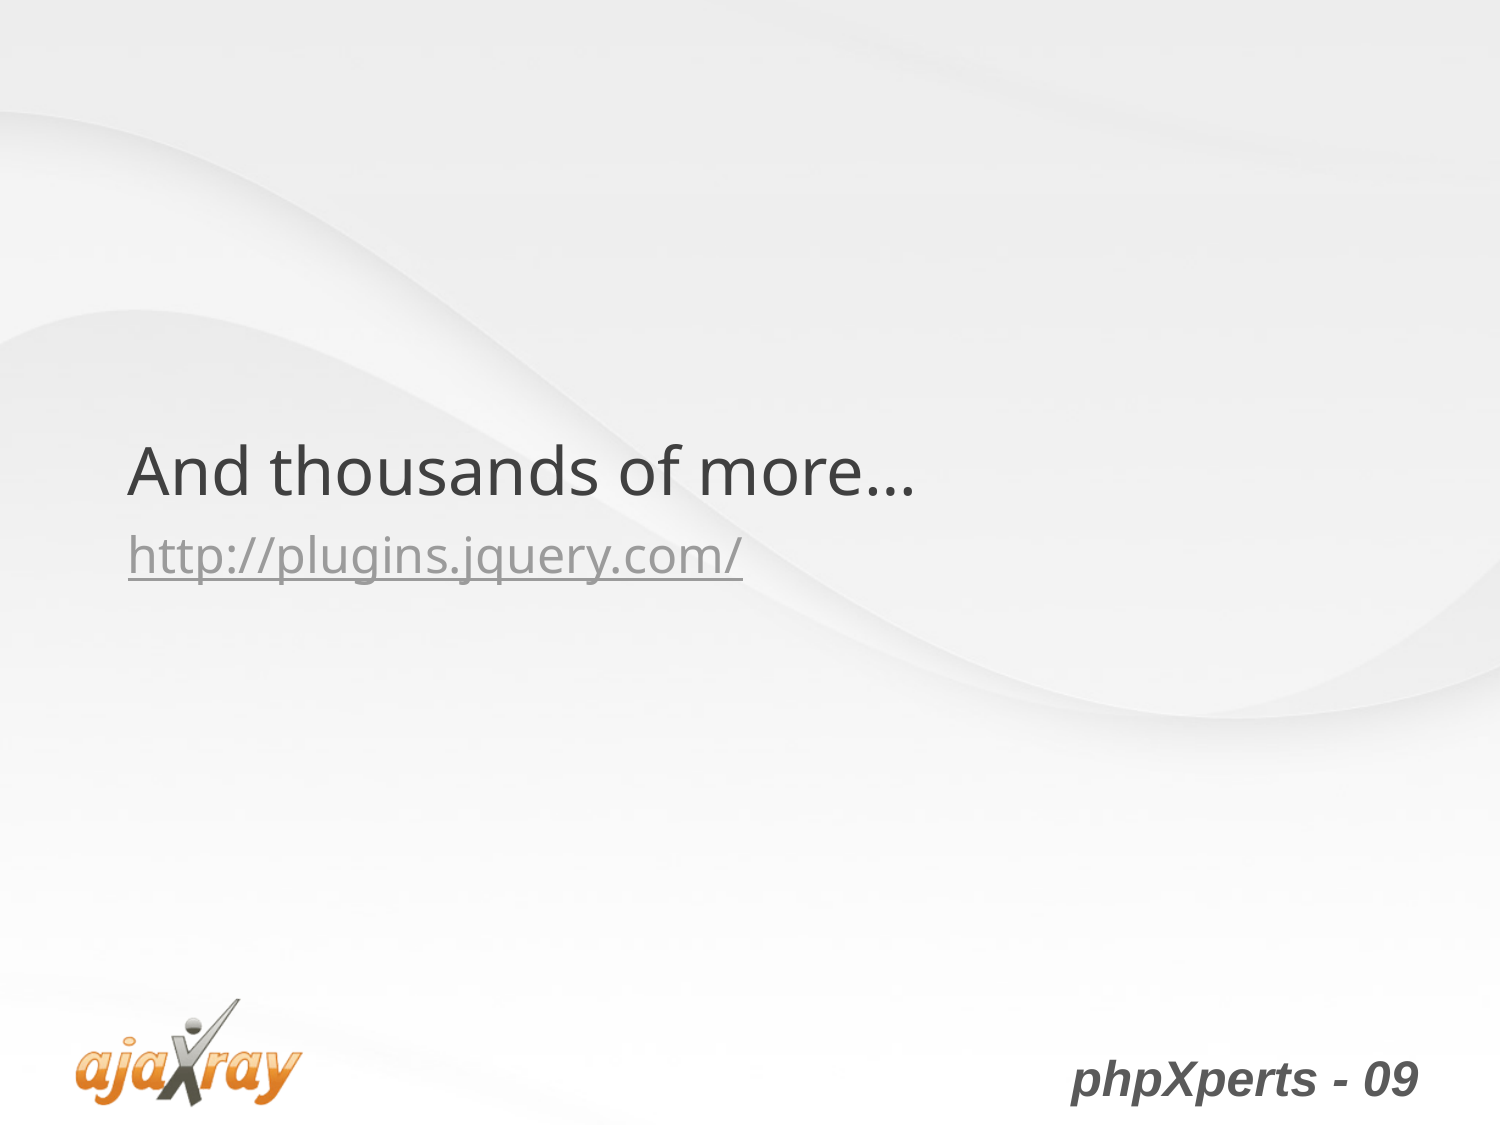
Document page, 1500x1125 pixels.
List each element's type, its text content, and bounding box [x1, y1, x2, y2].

subtitle http://plugins.jquery.com/ [112, 515, 1388, 804]
title And thousands of more… [112, 274, 1388, 515]
picture [0, 0, 1500, 1125]
